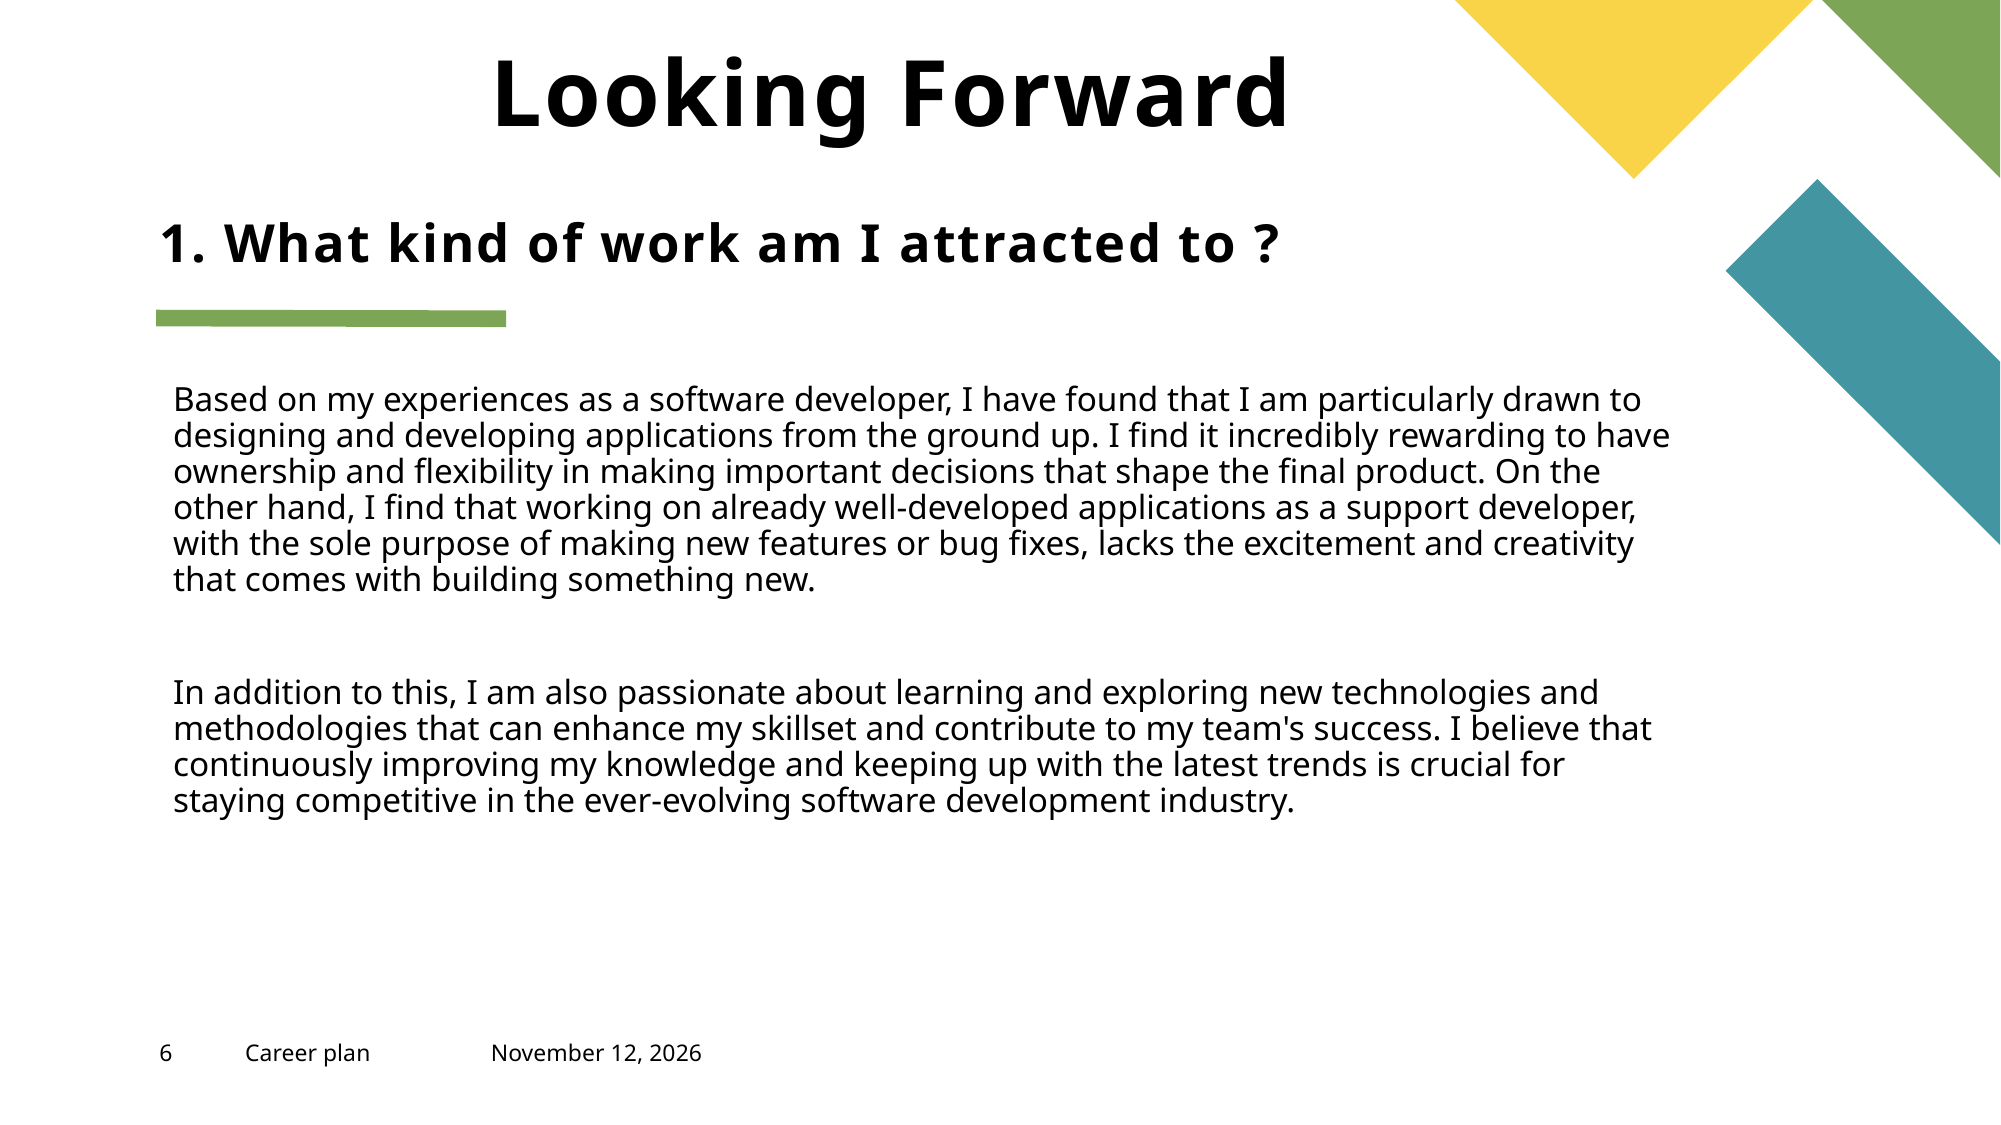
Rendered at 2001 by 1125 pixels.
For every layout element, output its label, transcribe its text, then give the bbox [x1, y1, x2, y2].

title Looking Forward [490, 45, 1302, 146]
text_box 1. What kind of work am I attracted to ? [159, 173, 1310, 274]
list Based on my experiences as a software developer, I have found that I am particularly drawn to designing and developing applications from the ground up. I find it incredibly rewarding to have ownership and flexibility in making important decisions that shape the final product. On the other hand, I find that working on already well-developed applications as a support developer, with the sole purpose of making new features or bug fixes, lacks the excitement and creativity that comes with building something new. In addition to this, I am also passionate about learning and exploring new technologies and methodologies that can enhance my skillset and contribute to my team's success. I believe that continuously improving my knowledge and keeping up with the latest trends is crucial for staying competitive in the ever-evolving software development industry. [158, 375, 1689, 961]
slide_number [490, 1038, 707, 1080]
slide_number 6 [159, 1038, 245, 1080]
footer Career plan [245, 1038, 490, 1080]
